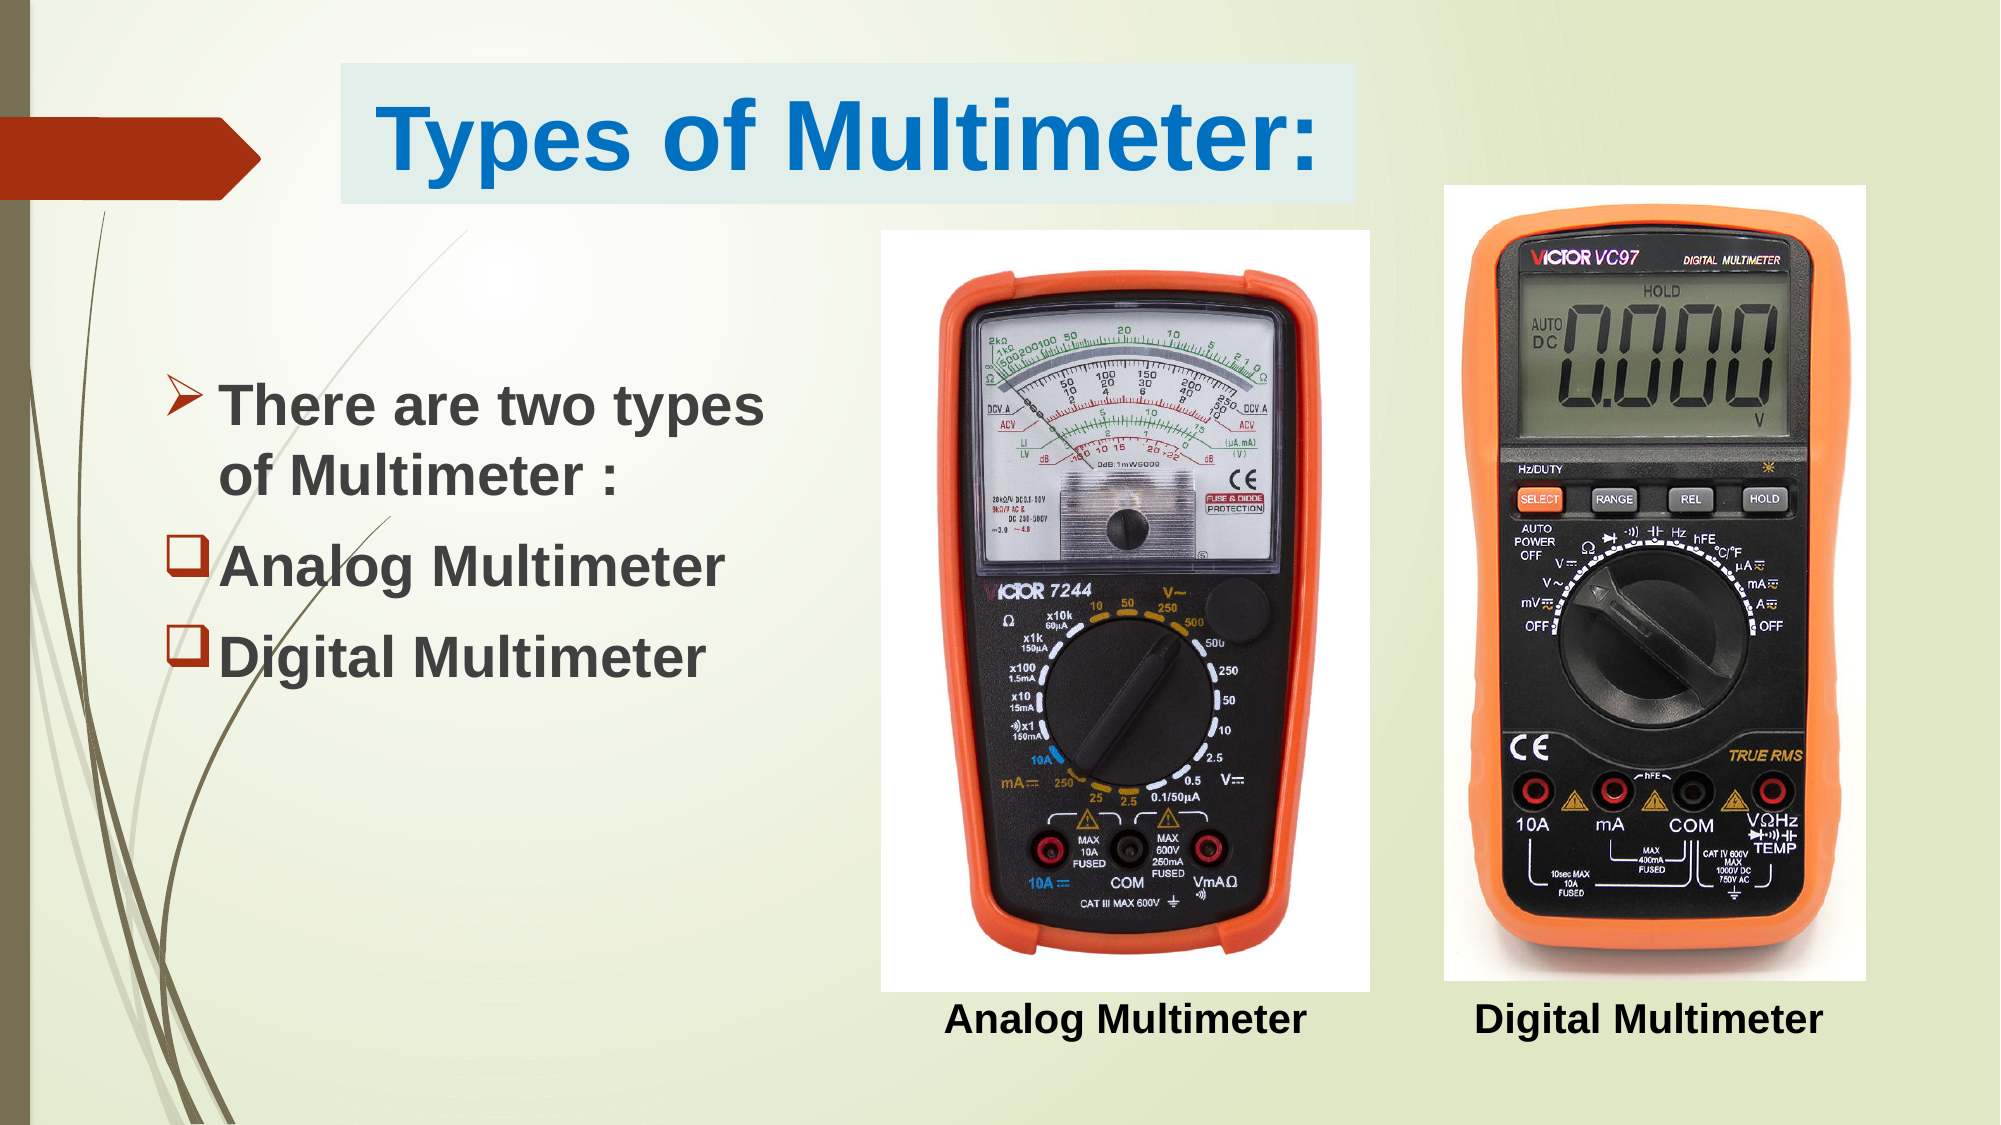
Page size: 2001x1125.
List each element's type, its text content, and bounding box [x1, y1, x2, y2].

text_box Digital Multimeter [1459, 990, 1858, 1125]
text_box Analog Multimeter [624, 984, 1627, 1050]
picture [880, 230, 1371, 992]
title Types of Multimeter: [340, 63, 1357, 205]
picture [1444, 185, 1866, 981]
list There are two types of Multimeter : Analog Multimeter Digital Multimeter [147, 360, 849, 744]
